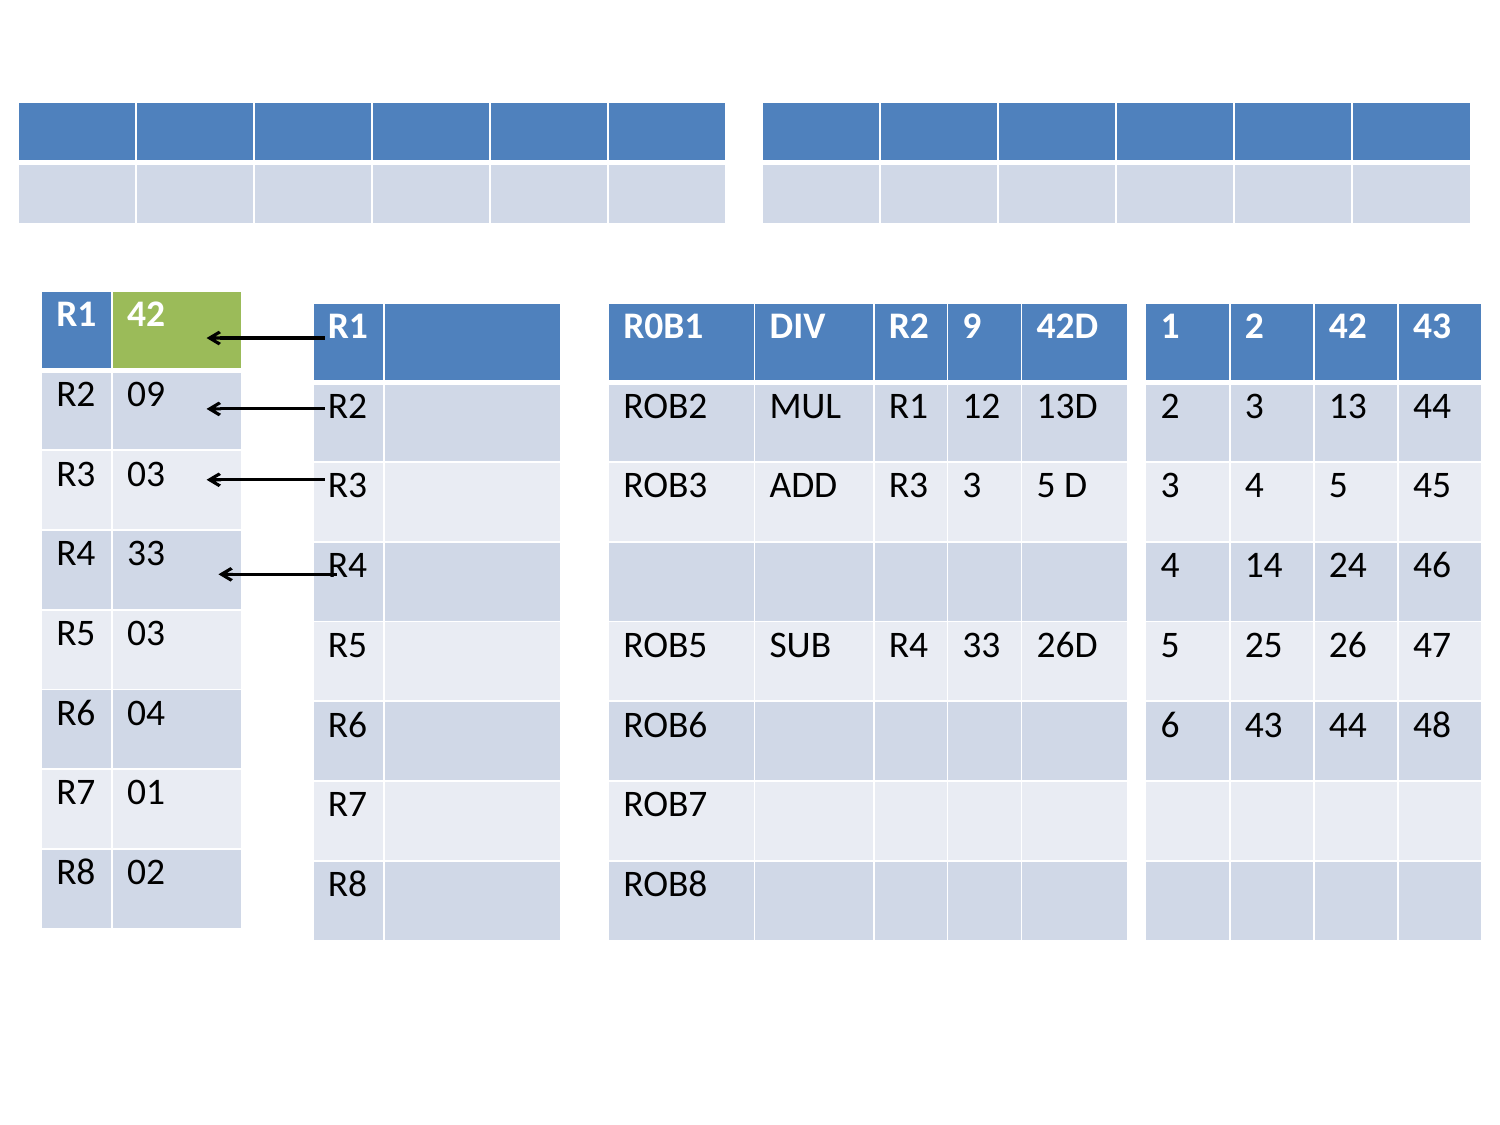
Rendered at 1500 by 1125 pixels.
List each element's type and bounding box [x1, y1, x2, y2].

table_cell [1399, 385, 1481, 461]
table_cell [1399, 782, 1481, 860]
table_cell [113, 451, 241, 529]
table_header [609, 103, 725, 160]
table_cell [948, 543, 1021, 621]
table_cell [373, 165, 489, 223]
table_header [385, 304, 560, 380]
table_header [1235, 103, 1351, 160]
table_header [609, 304, 754, 380]
table_cell [609, 385, 754, 461]
table_header [1117, 103, 1233, 160]
table_cell [1315, 702, 1397, 780]
table_cell [42, 531, 111, 609]
table_cell [755, 385, 873, 461]
table_header [137, 103, 253, 160]
table_cell [42, 850, 111, 928]
table_cell [255, 165, 371, 223]
table_cell [314, 782, 383, 860]
table_cell [314, 702, 383, 780]
table_cell [948, 385, 1021, 461]
table_cell [755, 702, 873, 780]
table_header [1022, 304, 1127, 380]
table_cell [1399, 702, 1481, 780]
table_header [1315, 304, 1397, 380]
table_cell [755, 543, 873, 621]
table_cell [1399, 543, 1481, 621]
table_cell [1146, 385, 1229, 461]
table_cell [1022, 702, 1127, 780]
table_cell [948, 463, 1021, 541]
table_cell [1146, 463, 1229, 541]
table_cell [1022, 782, 1127, 860]
table_cell [1315, 862, 1397, 940]
table_header [948, 304, 1021, 380]
table_header [875, 304, 947, 380]
table_cell [113, 770, 241, 848]
table_header [373, 103, 489, 160]
table_cell [113, 850, 241, 928]
table_cell [1399, 862, 1481, 940]
table_cell [1353, 165, 1470, 223]
table_header [19, 103, 135, 160]
table_cell [948, 702, 1021, 780]
table_cell [1315, 622, 1397, 700]
table_cell [1399, 622, 1481, 700]
table_cell [1315, 385, 1397, 461]
table_cell [875, 862, 947, 940]
table_cell [875, 463, 947, 541]
table_cell [948, 622, 1021, 700]
table_cell [609, 862, 754, 940]
table_header [113, 292, 241, 368]
table_cell [1399, 463, 1481, 541]
table_header [314, 304, 383, 380]
table_cell [314, 862, 383, 940]
table_header [755, 304, 873, 380]
table_cell [385, 463, 560, 541]
table_cell [755, 782, 873, 860]
table_cell [755, 862, 873, 940]
table_header [42, 292, 111, 368]
table_cell [1022, 622, 1127, 700]
table_cell [881, 165, 997, 223]
table_cell [1231, 702, 1313, 780]
table_cell [1315, 543, 1397, 621]
table_cell [1231, 385, 1313, 461]
table_cell [42, 611, 111, 689]
table_cell [1022, 543, 1127, 621]
table_cell [948, 862, 1021, 940]
table_header [763, 103, 879, 160]
table_cell [113, 690, 241, 768]
table_header [1399, 304, 1481, 380]
table_cell [42, 770, 111, 848]
table_cell [42, 690, 111, 768]
table_cell [1315, 463, 1397, 541]
table_cell [763, 165, 879, 223]
table_cell [385, 702, 560, 780]
table_cell [609, 463, 754, 541]
table_cell [137, 165, 253, 223]
table_cell [314, 622, 383, 700]
table_header [999, 103, 1115, 160]
table_cell [755, 463, 873, 541]
table_cell [1231, 463, 1313, 541]
table_cell [385, 782, 560, 860]
table_cell [1231, 622, 1313, 700]
table_cell [1231, 543, 1313, 621]
table_cell [1146, 543, 1229, 621]
table_cell [113, 611, 241, 689]
table_cell [875, 702, 947, 780]
table_cell [1231, 862, 1313, 940]
table_cell [113, 531, 241, 609]
table_cell [875, 543, 947, 621]
table_header [1353, 103, 1470, 160]
table_cell [1146, 622, 1229, 700]
table_cell [314, 543, 383, 621]
table_cell [385, 543, 560, 621]
table_cell [1146, 862, 1229, 940]
table_cell [999, 165, 1115, 223]
table_cell [1022, 862, 1127, 940]
table_cell [609, 543, 754, 621]
table_cell [1235, 165, 1351, 223]
table_cell [385, 385, 560, 461]
table_header [491, 103, 607, 160]
table_cell [385, 862, 560, 940]
table_cell [1146, 782, 1229, 860]
table_cell [42, 373, 111, 449]
table_cell [1022, 463, 1127, 541]
table_cell [385, 622, 560, 700]
table_cell [1146, 702, 1229, 780]
table_cell [314, 385, 383, 461]
table_cell [948, 782, 1021, 860]
table_cell [875, 622, 947, 700]
table_cell [609, 165, 725, 223]
table_cell [491, 165, 607, 223]
table_cell [1117, 165, 1233, 223]
table_cell [42, 451, 111, 529]
table_cell [755, 622, 873, 700]
table_header [1146, 304, 1229, 380]
table_cell [875, 385, 947, 461]
table_cell [1022, 385, 1127, 461]
table_cell [609, 702, 754, 780]
table_header [1231, 304, 1313, 380]
table_cell [113, 373, 241, 449]
table_cell [875, 782, 947, 860]
table_cell [19, 165, 135, 223]
table_cell [314, 463, 383, 541]
table_cell [609, 622, 754, 700]
table_cell [609, 782, 754, 860]
table_header [881, 103, 997, 160]
table_header [255, 103, 371, 160]
table_cell [1315, 782, 1397, 860]
table_cell [1231, 782, 1313, 860]
